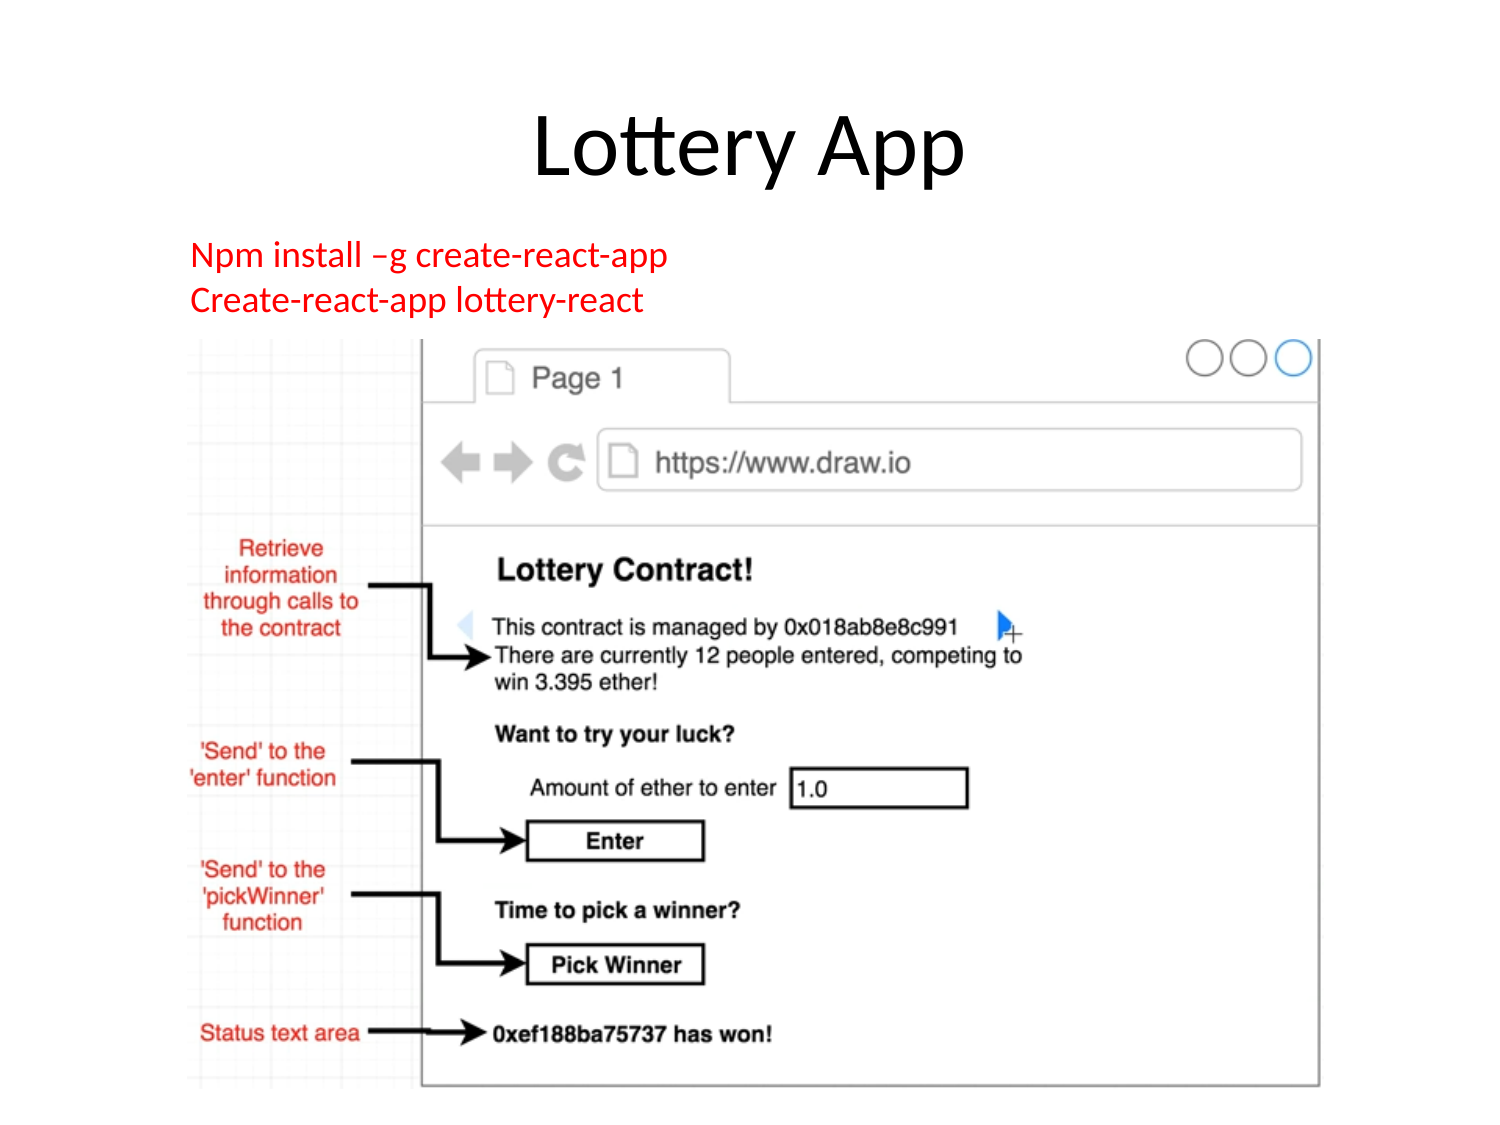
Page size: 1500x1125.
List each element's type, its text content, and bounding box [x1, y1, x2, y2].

picture [187, 339, 1324, 1089]
text_box Npm install –g create-react-app Create-react-app lottery-react [175, 222, 1032, 328]
title Lottery App [75, 45, 1425, 233]
